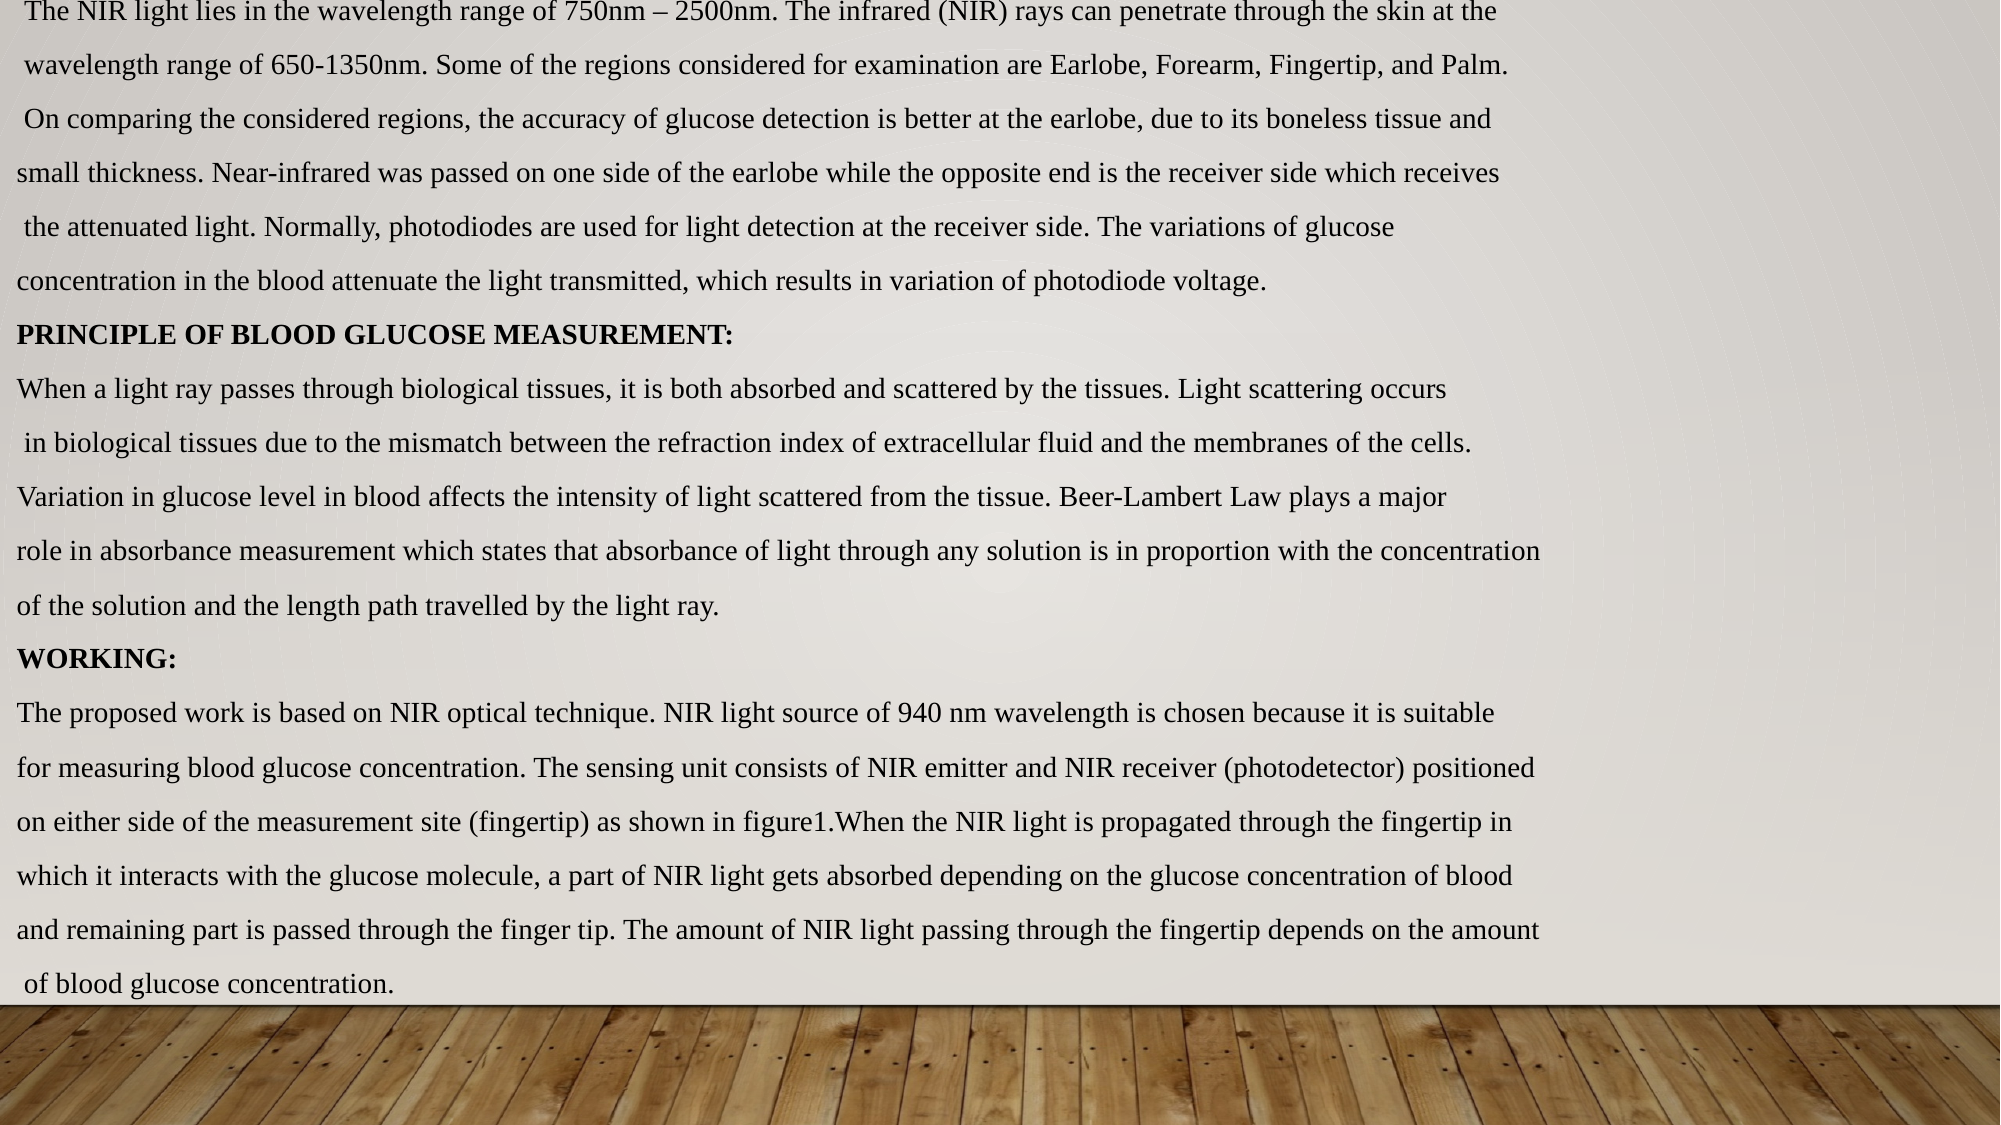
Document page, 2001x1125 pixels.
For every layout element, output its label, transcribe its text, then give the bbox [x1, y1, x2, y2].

picture [0, 1005, 2000, 1125]
text_box The NIR light lies in the wavelength range of 750nm – 2500nm. The infrared (NIR) rays can penetrate through the skin at the wavelength range of 650-1350nm. Some of the regions considered for examination are Earlobe, Forearm, Fingertip, and Palm. On comparing the considered regions, the accuracy of glucose detection is better at the earlobe, due to its boneless tissue and small thickness. Near-infrared was passed on one side of the earlobe while the opposite end is the receiver side which receives the attenuated light. Normally, photodiodes are used for light detection at the receiver side. The variations of glucose concentration in the blood attenuate the light transmitted, which results in variation of photodiode voltage. PRINCIPLE OF BLOOD GLUCOSE MEASUREMENT: When a light ray passes through biological tissues, it is both absorbed and scattered by the tissues. Light scattering occurs in biological tissues due to the mismatch between the refraction index of extracellular fluid and the membranes of the cells. Variation in glucose level in blood affects the intensity of light scattered from the tissue. Beer-Lambert Law plays a major role in absorbance measurement which states that absorbance of light through any solution is in proportion with the concentration of the solution and the length path travelled by the light ray. WORKING: The proposed work is based on NIR optical technique. NIR light source of 940 nm wavelength is chosen because it is suitable for measuring blood glucose concentration. The sensing unit consists of NIR emitter and NIR receiver (photodetector) positioned on either side of the measurement site (fingertip) as shown in figure1.When the NIR light is propagated through the fingertip in which it interacts with the glucose molecule, a part of NIR light gets absorbed depending on the glucose concentration of blood and remaining part is passed through the finger tip. The amount of NIR light passing through the fingertip depends on the amount of blood glucose concentration. [1, 0, 1565, 1112]
